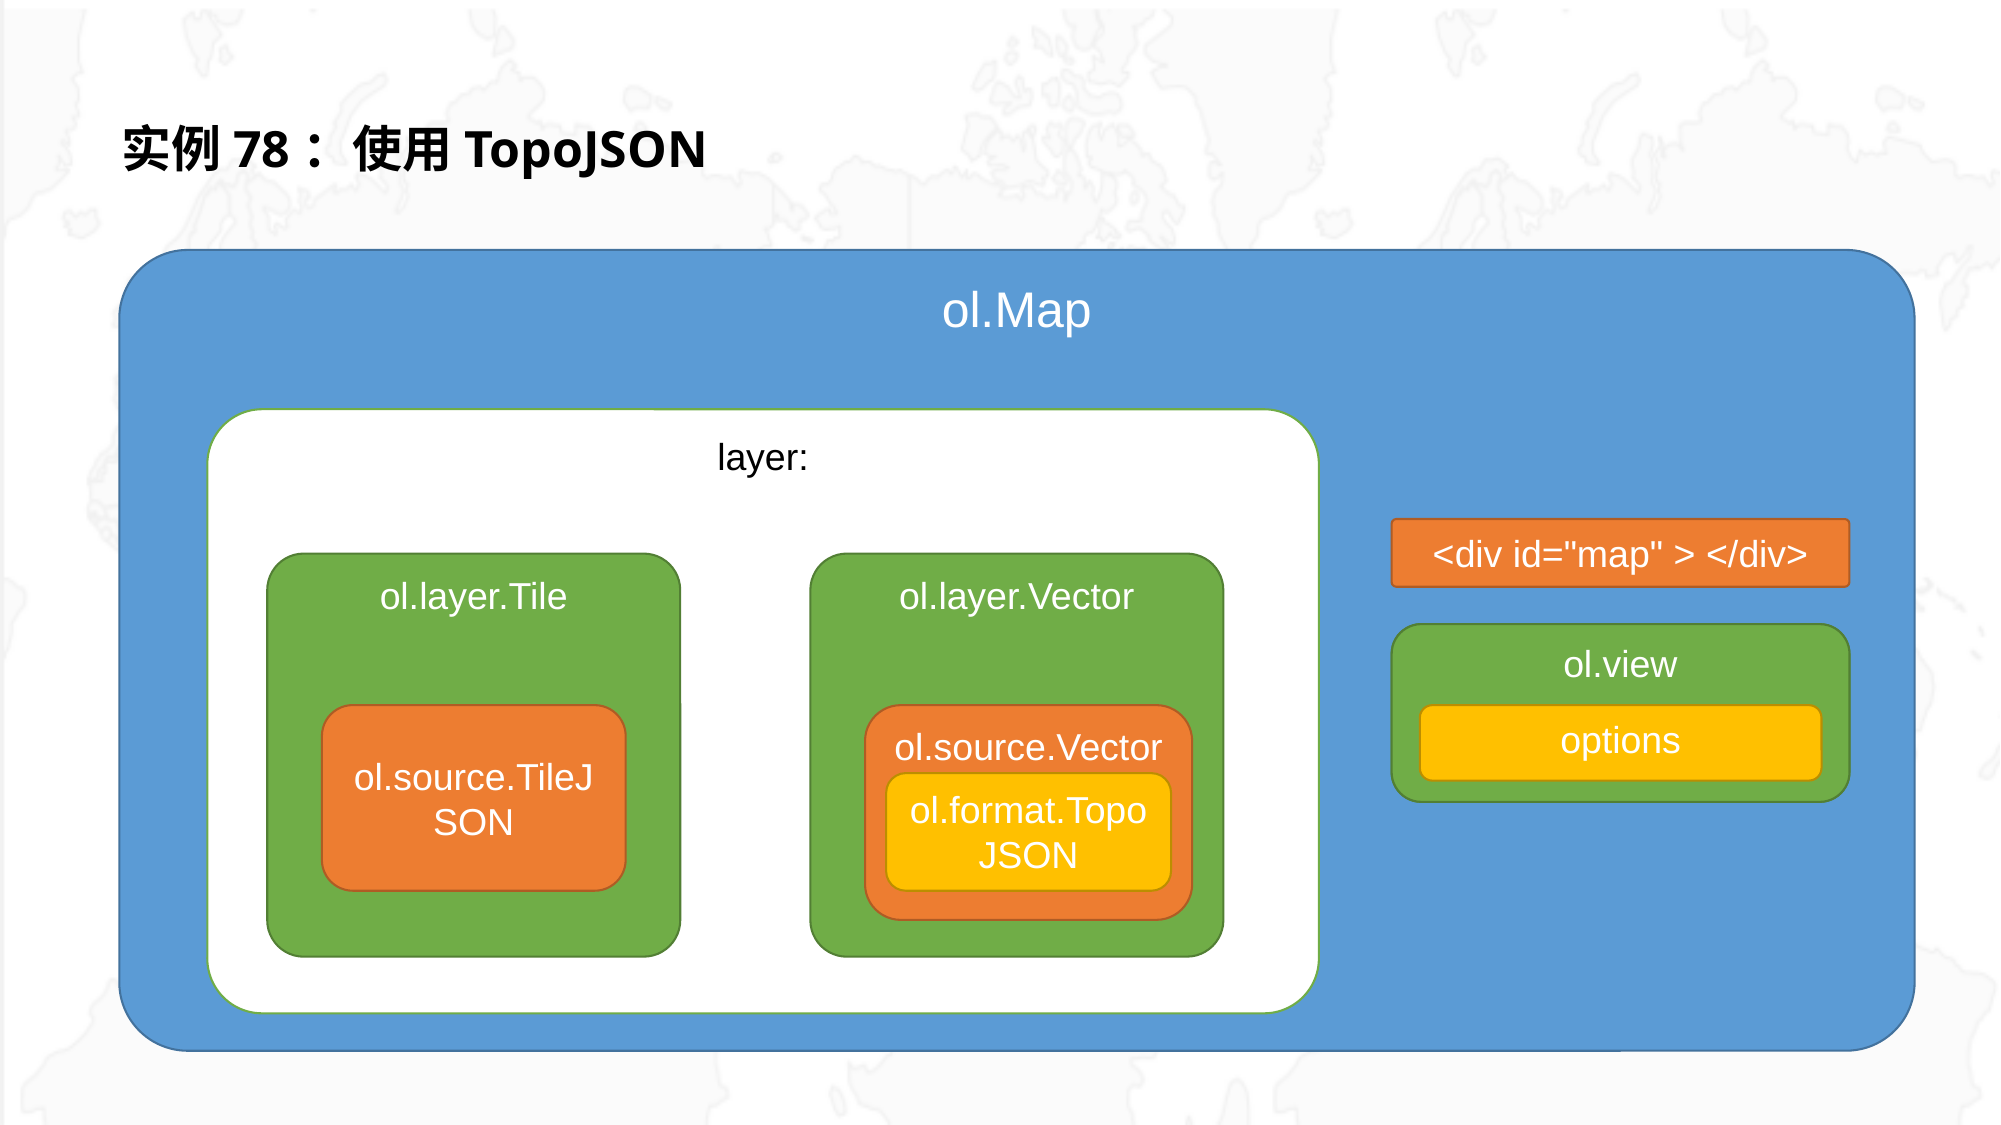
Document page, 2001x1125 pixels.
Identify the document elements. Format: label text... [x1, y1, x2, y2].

text_box ol.layer.Tile [266, 552, 682, 958]
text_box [1391, 624, 1850, 802]
text_box layer: [206, 408, 1320, 1015]
text_box <div id="map" > </div> [1390, 517, 1851, 588]
text_box ol.Map [118, 248, 1916, 1052]
text_box ol.source.TileJSON [320, 704, 627, 892]
text_box ol.source.Vector [864, 704, 1194, 921]
text_box ol.layer.Vector [809, 552, 1225, 958]
text_box ol.format.TopoJSON [885, 772, 1173, 892]
title 实例78：使用TopoJSON [106, 42, 1832, 260]
